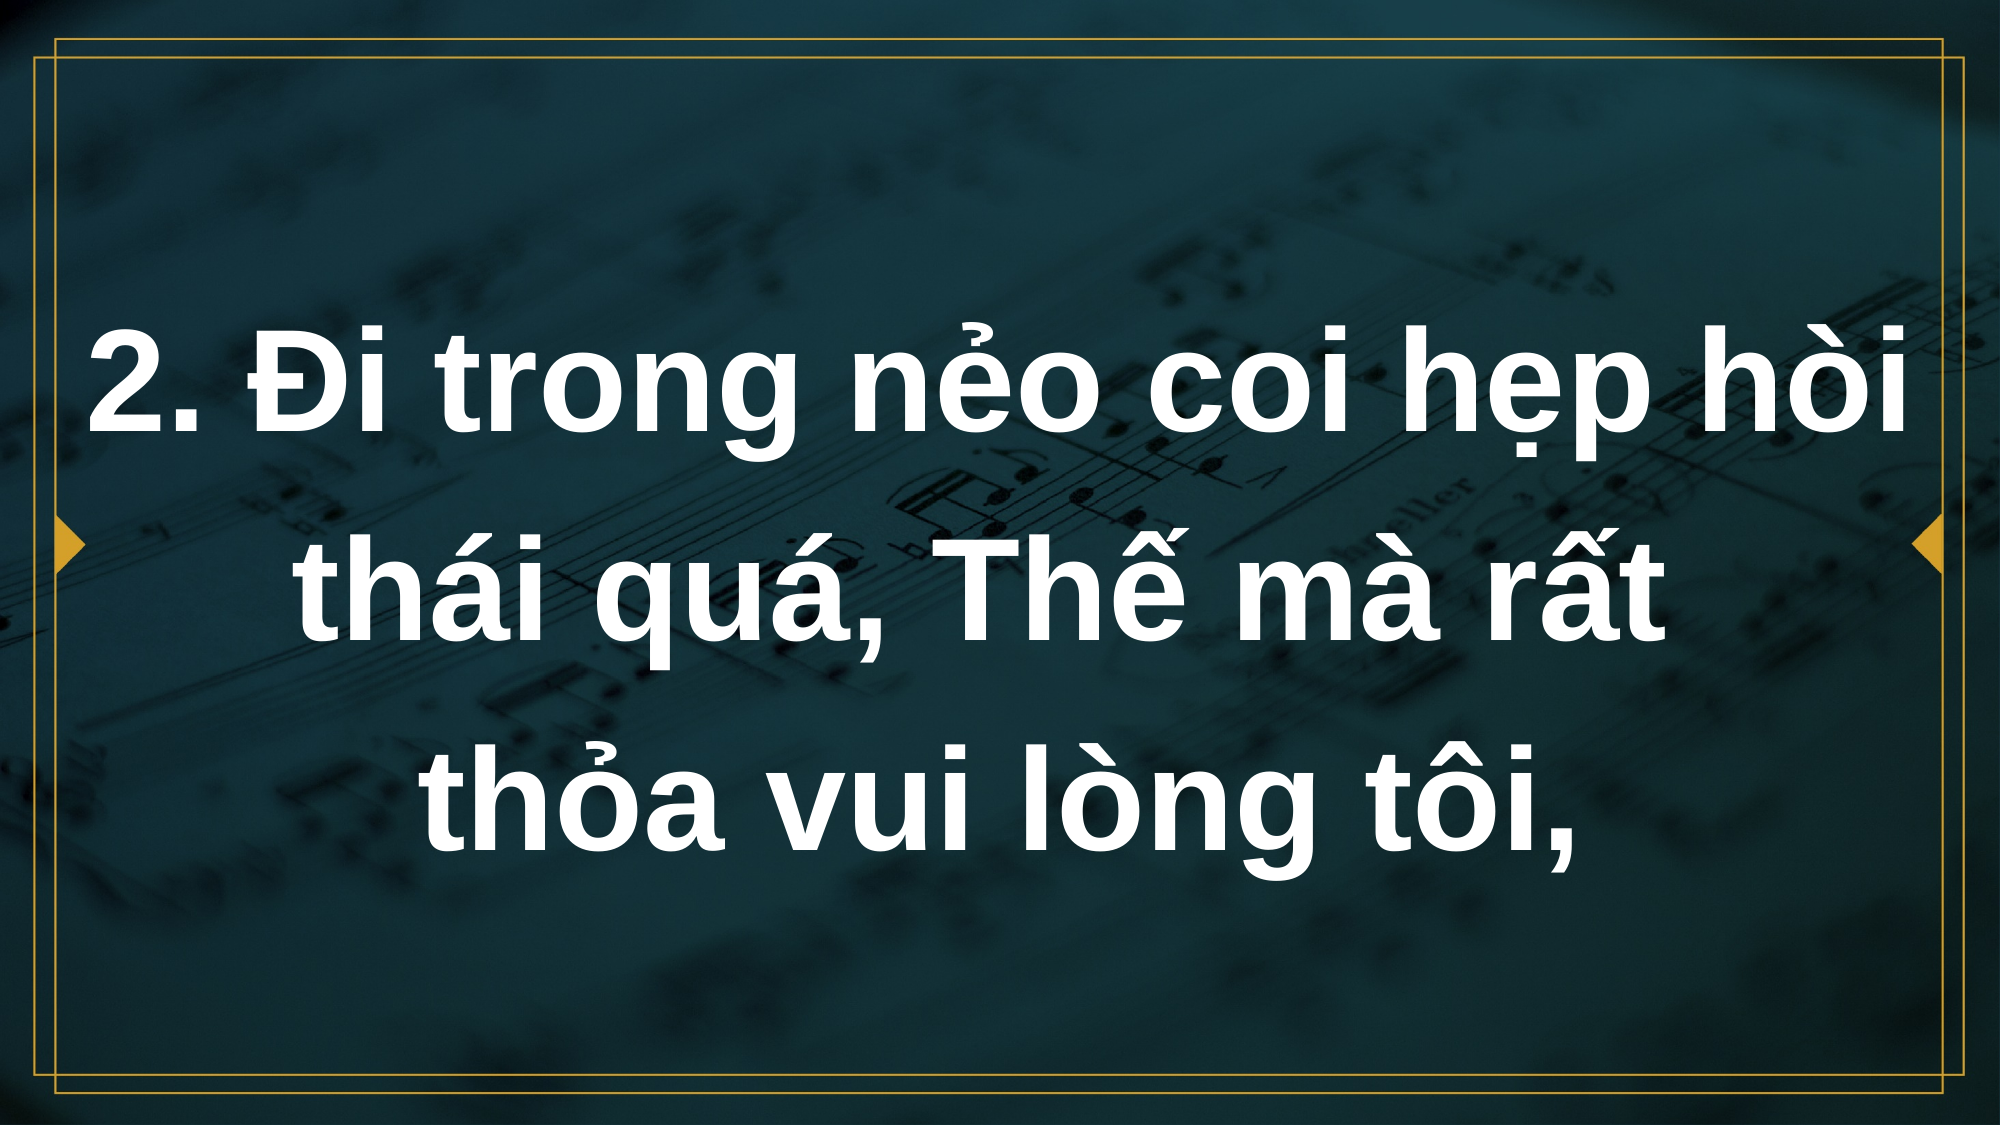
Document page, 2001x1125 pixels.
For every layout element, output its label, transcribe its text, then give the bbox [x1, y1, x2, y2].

title 2. Đi trong nẻo coi hẹp hòi thái quá, Thế mà rất thỏa vui lòng tôi, [55, 53, 1945, 1077]
picture [0, 0, 2000, 1125]
